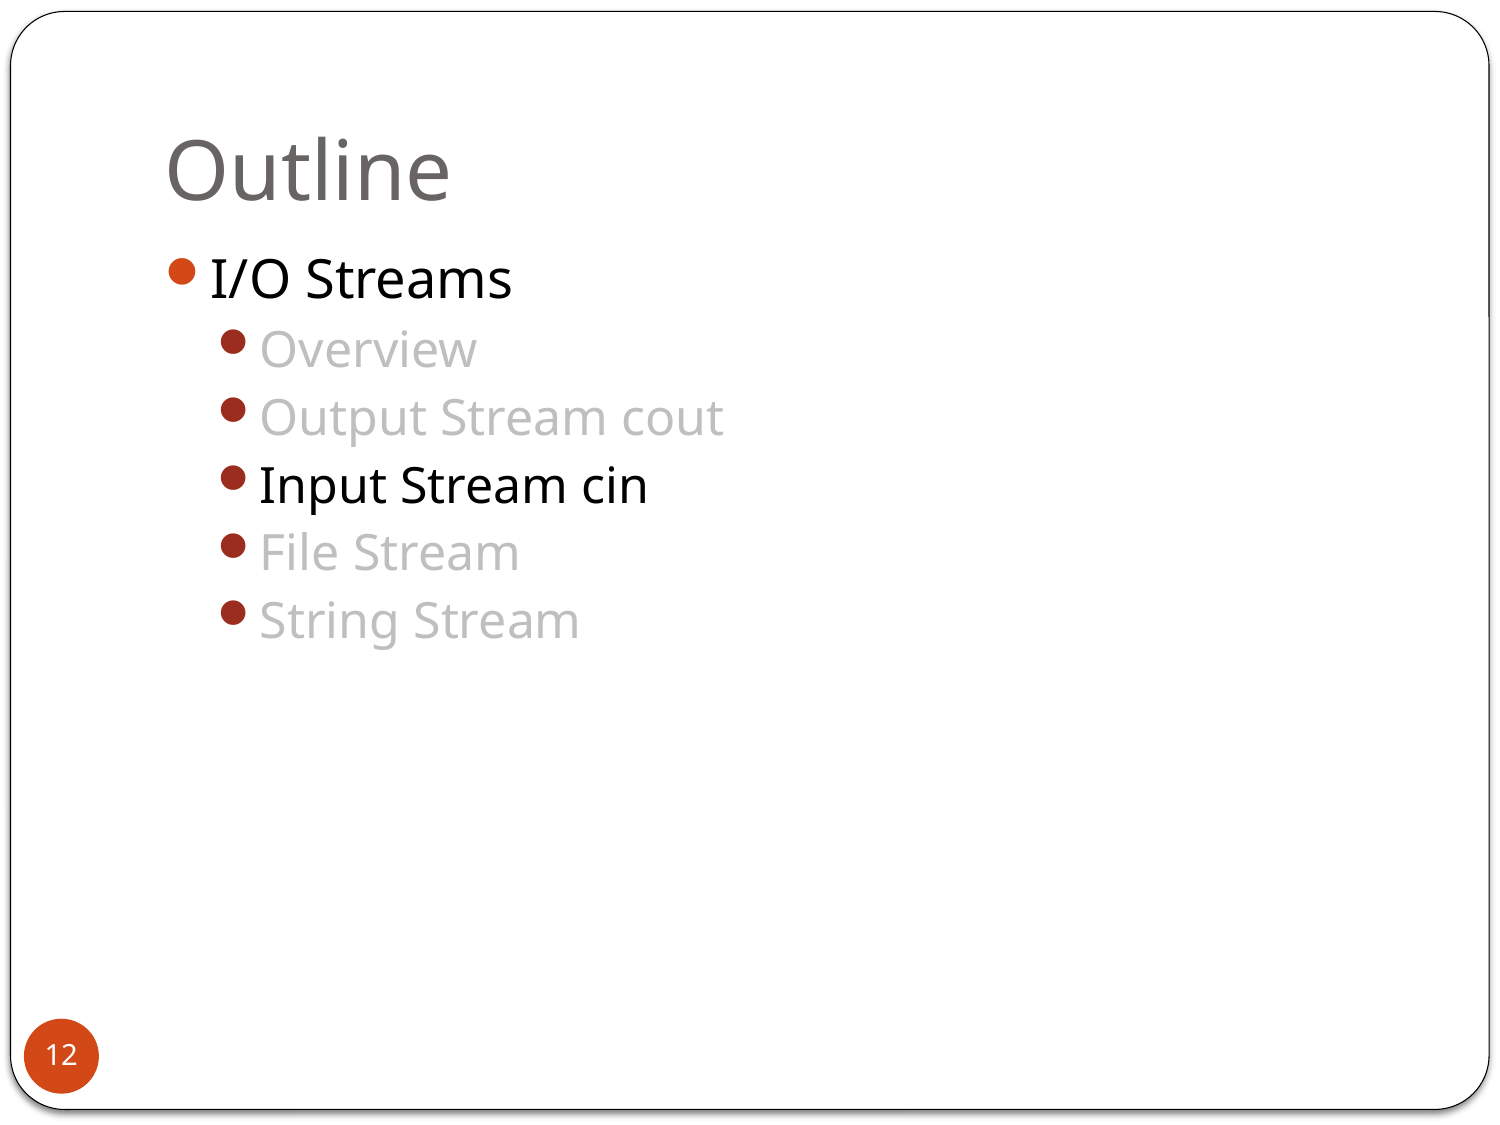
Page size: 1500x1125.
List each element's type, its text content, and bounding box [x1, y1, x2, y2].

title Outline [150, 45, 1425, 233]
slide_number 12 [23, 1018, 99, 1094]
list I/O Streams Overview Output Stream cout Input Stream cin File Stream String Stream [150, 237, 1425, 988]
